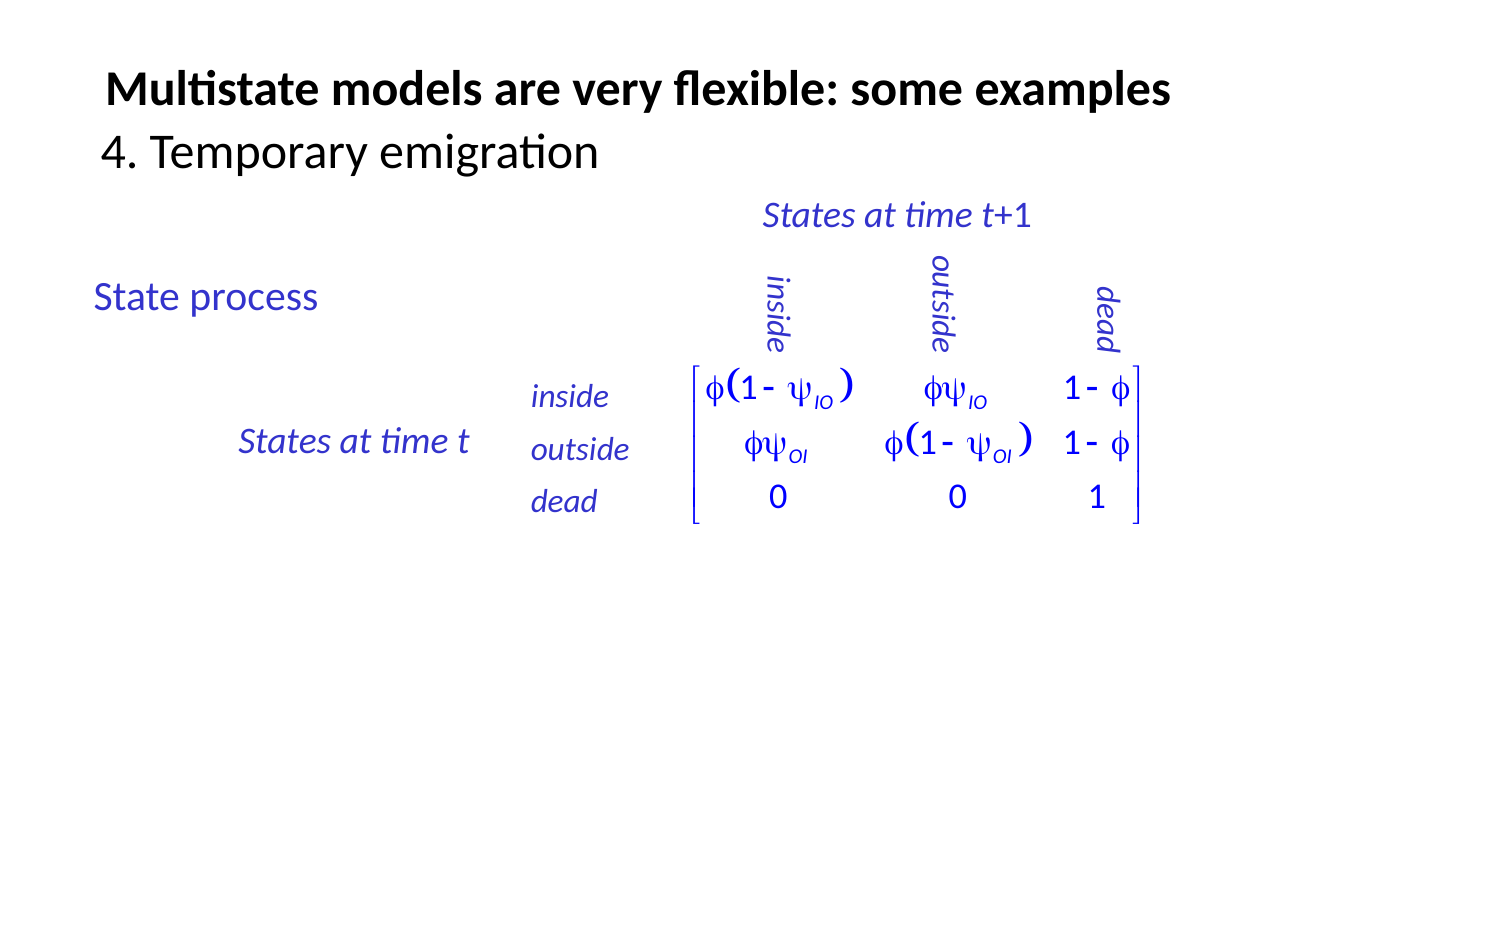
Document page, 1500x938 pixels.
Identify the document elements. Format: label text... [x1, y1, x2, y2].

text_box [77, 182, 1154, 534]
text_box Multistate models are very flexible: some examples [90, 47, 1187, 123]
text_box 4. Temporary emigration [85, 111, 615, 181]
